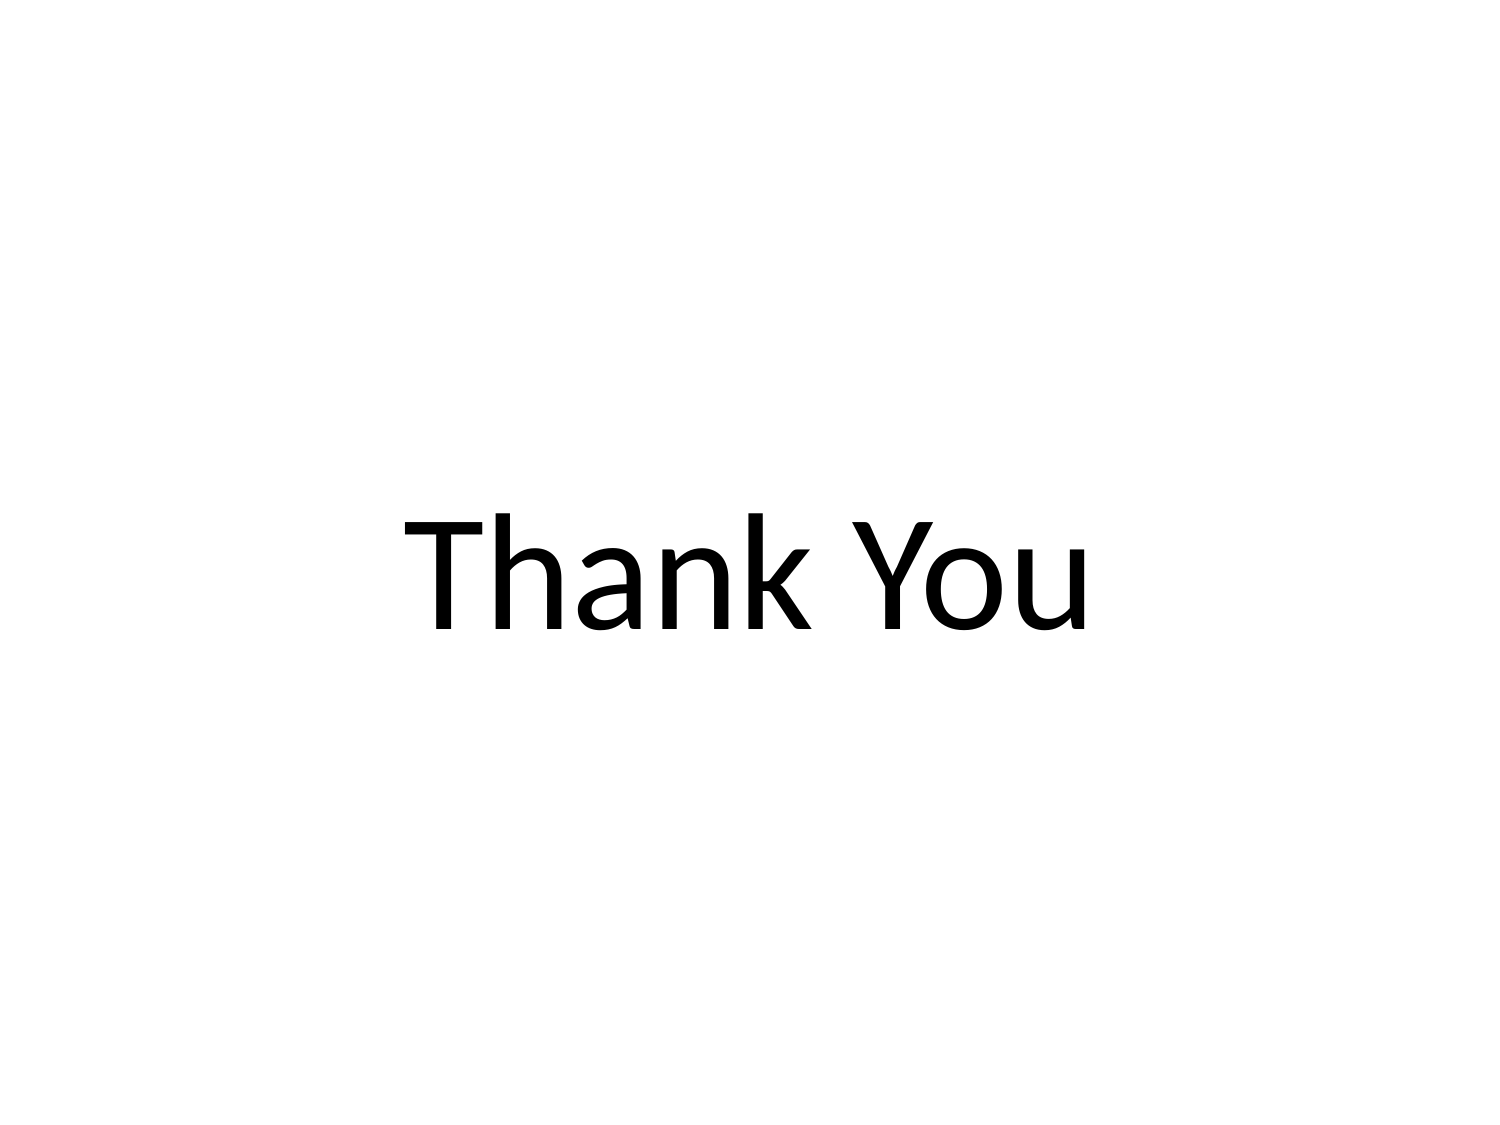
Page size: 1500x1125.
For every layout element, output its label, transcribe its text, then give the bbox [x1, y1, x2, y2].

title Thank You [75, 468, 1425, 657]
